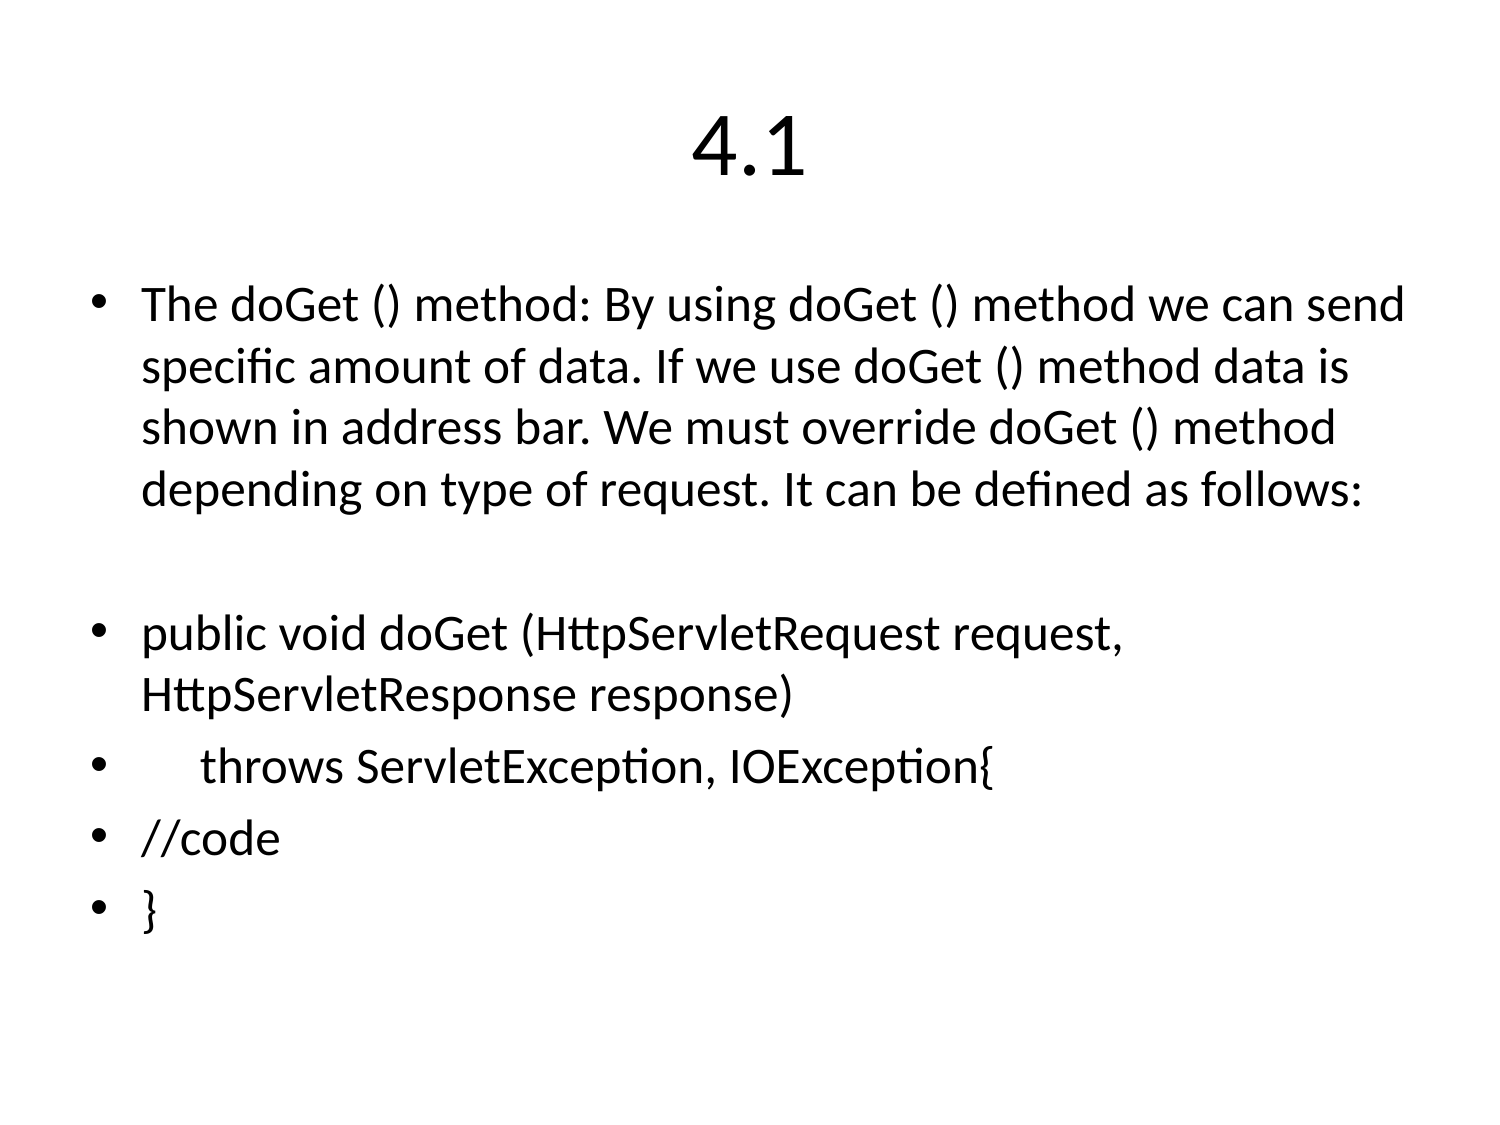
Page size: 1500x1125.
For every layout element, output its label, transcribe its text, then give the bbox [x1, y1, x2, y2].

title 4.1 [75, 45, 1425, 233]
list The doGet () method: By using doGet () method we can send specific amount of data. If we use doGet () method data is shown in address bar. We must override doGet () method depending on type of request. It can be defined as follows: public void doGet (HttpServletRequest request, HttpServletResponse response) throws ServletException, IOException{ //code } [75, 262, 1425, 1005]
